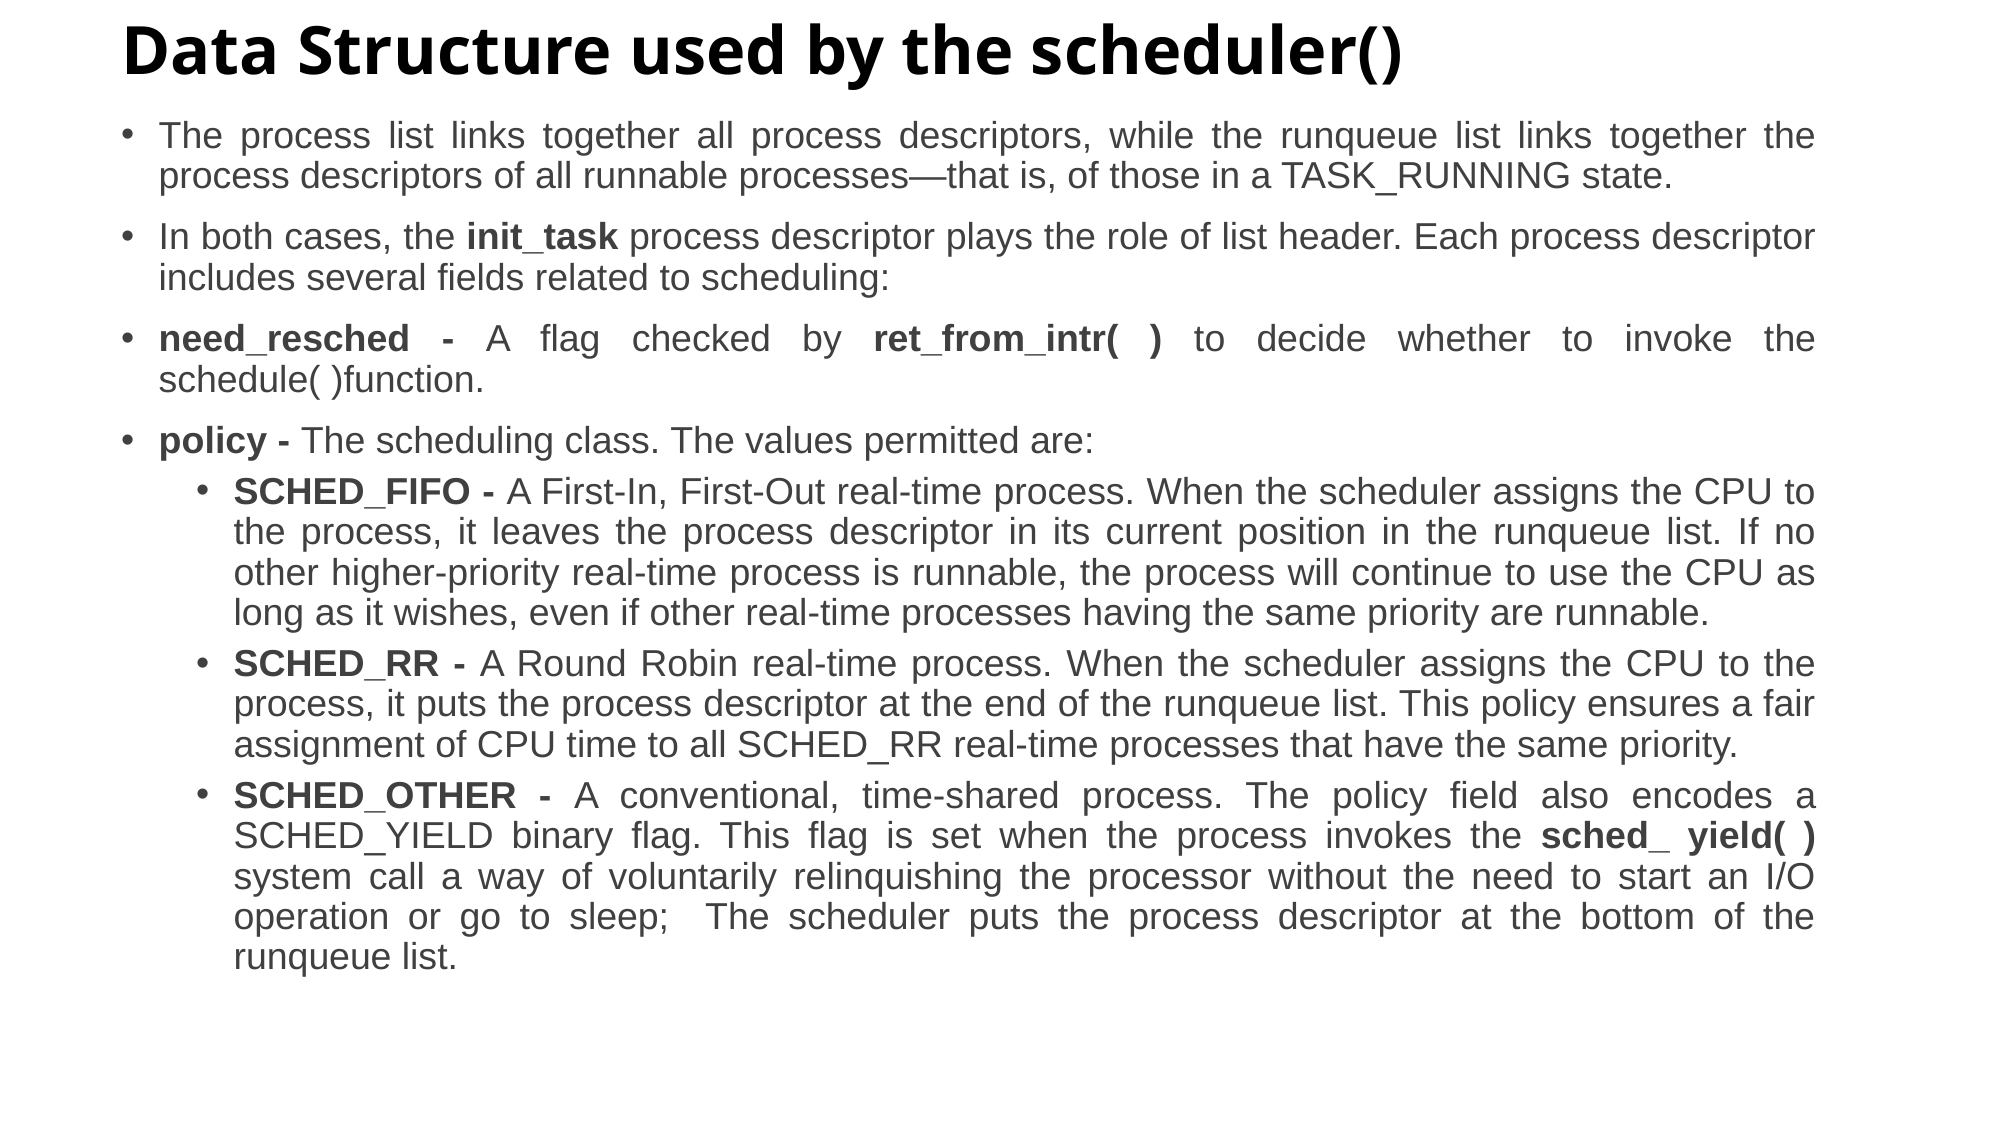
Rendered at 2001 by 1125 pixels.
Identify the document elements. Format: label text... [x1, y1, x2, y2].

list The process list links together all process descriptors, while the runqueue list links together the process descriptors of all runnable processes—that is, of those in a TASK_RUNNING state. In both cases, the init_task process descriptor plays the role of list header. Each process descriptor includes several fields related to scheduling: need_resched - A flag checked by ret_from_intr( ) to decide whether to invoke the schedule( )function. policy - The scheduling class. The values permitted are: SCHED_FIFO - A First-In, First-Out real-time process. When the scheduler assigns the CPU to the process, it leaves the process descriptor in its current position in the runqueue list. If no other higher-priority real-time process is runnable, the process will continue to use the CPU as long as it wishes, even if other real-time processes having the same priority are runnable. SCHED_RR - A Round Robin real-time process. When the scheduler assigns the CPU to the process, it puts the process descriptor at the end of the runqueue list. This policy ensures a fair assignment of CPU time to all SCHED_RR real-time processes that have the same priority. SCHED_OTHER - A conventional, time-shared process. The policy field also encodes a SCHED_YIELD binary flag. This flag is set when the process invokes the sched_ yield( ) system call a way of voluntarily relinquishing the processor without the need to start an I/O operation or go to sleep; The scheduler puts the process descriptor at the bottom of the runqueue list. [106, 108, 1832, 1119]
title Data Structure used by the scheduler() [106, 0, 1832, 108]
